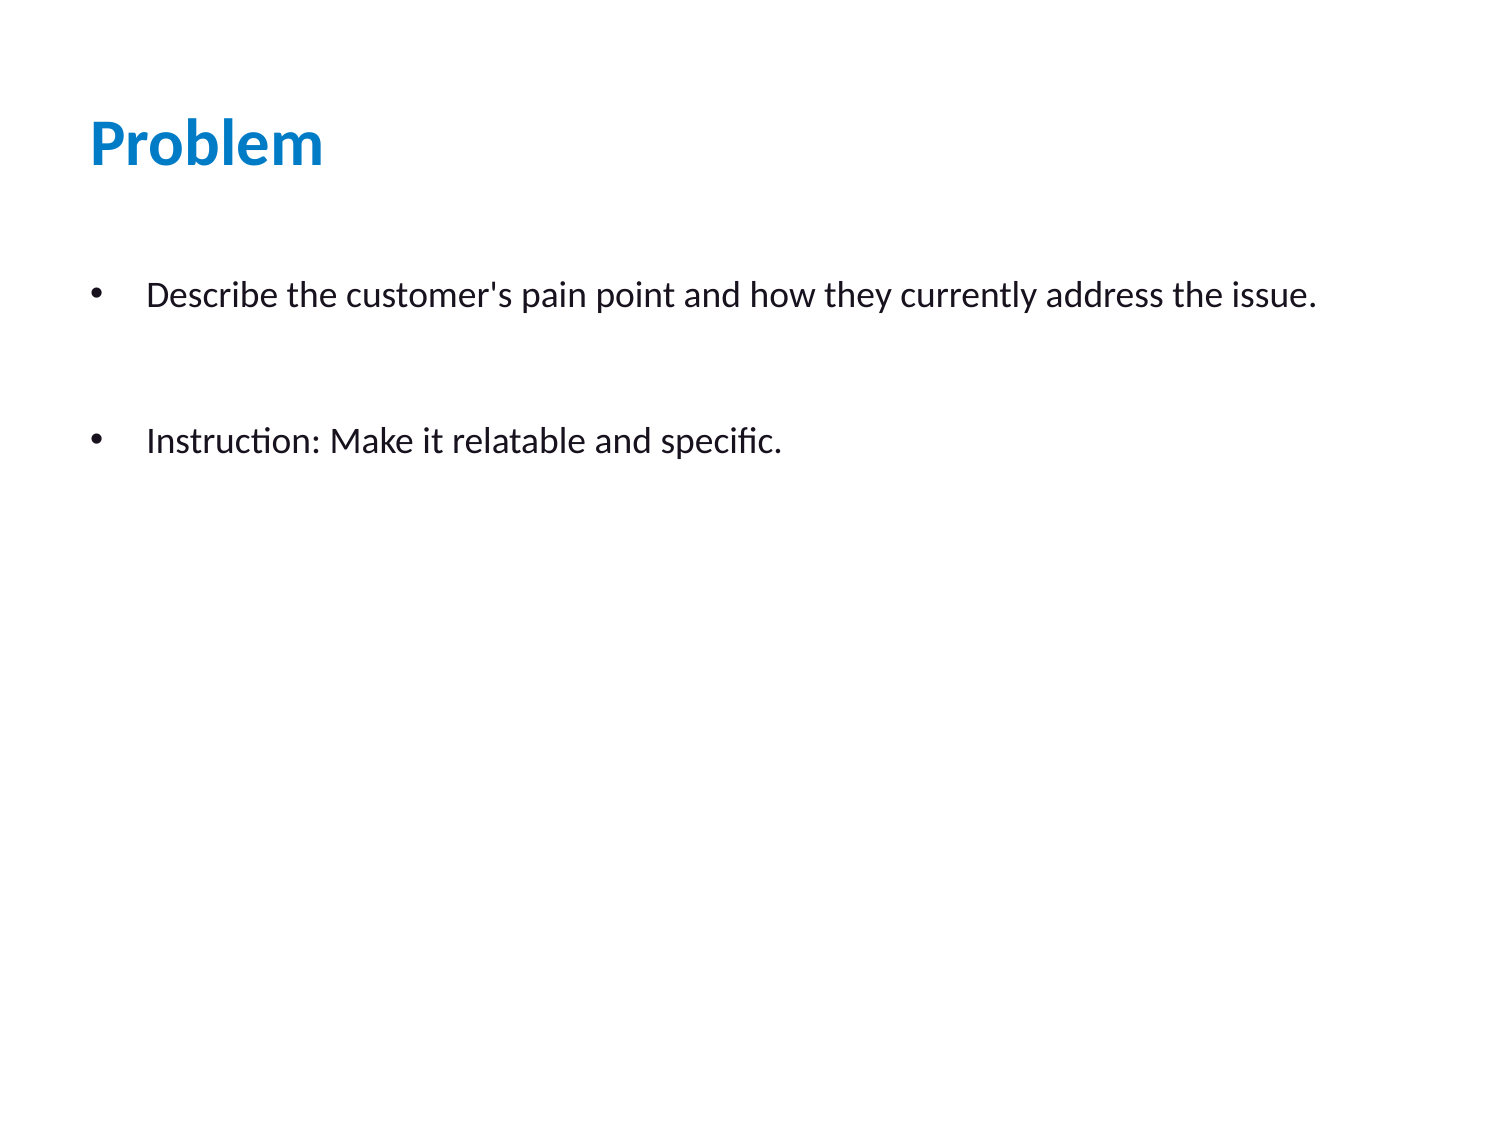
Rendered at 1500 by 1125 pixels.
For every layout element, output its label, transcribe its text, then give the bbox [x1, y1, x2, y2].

title Problem [75, 45, 1425, 233]
list Describe the customer's pain point and how they currently address the issue. Instruction: Make it relatable and specific. [75, 262, 1425, 1005]
